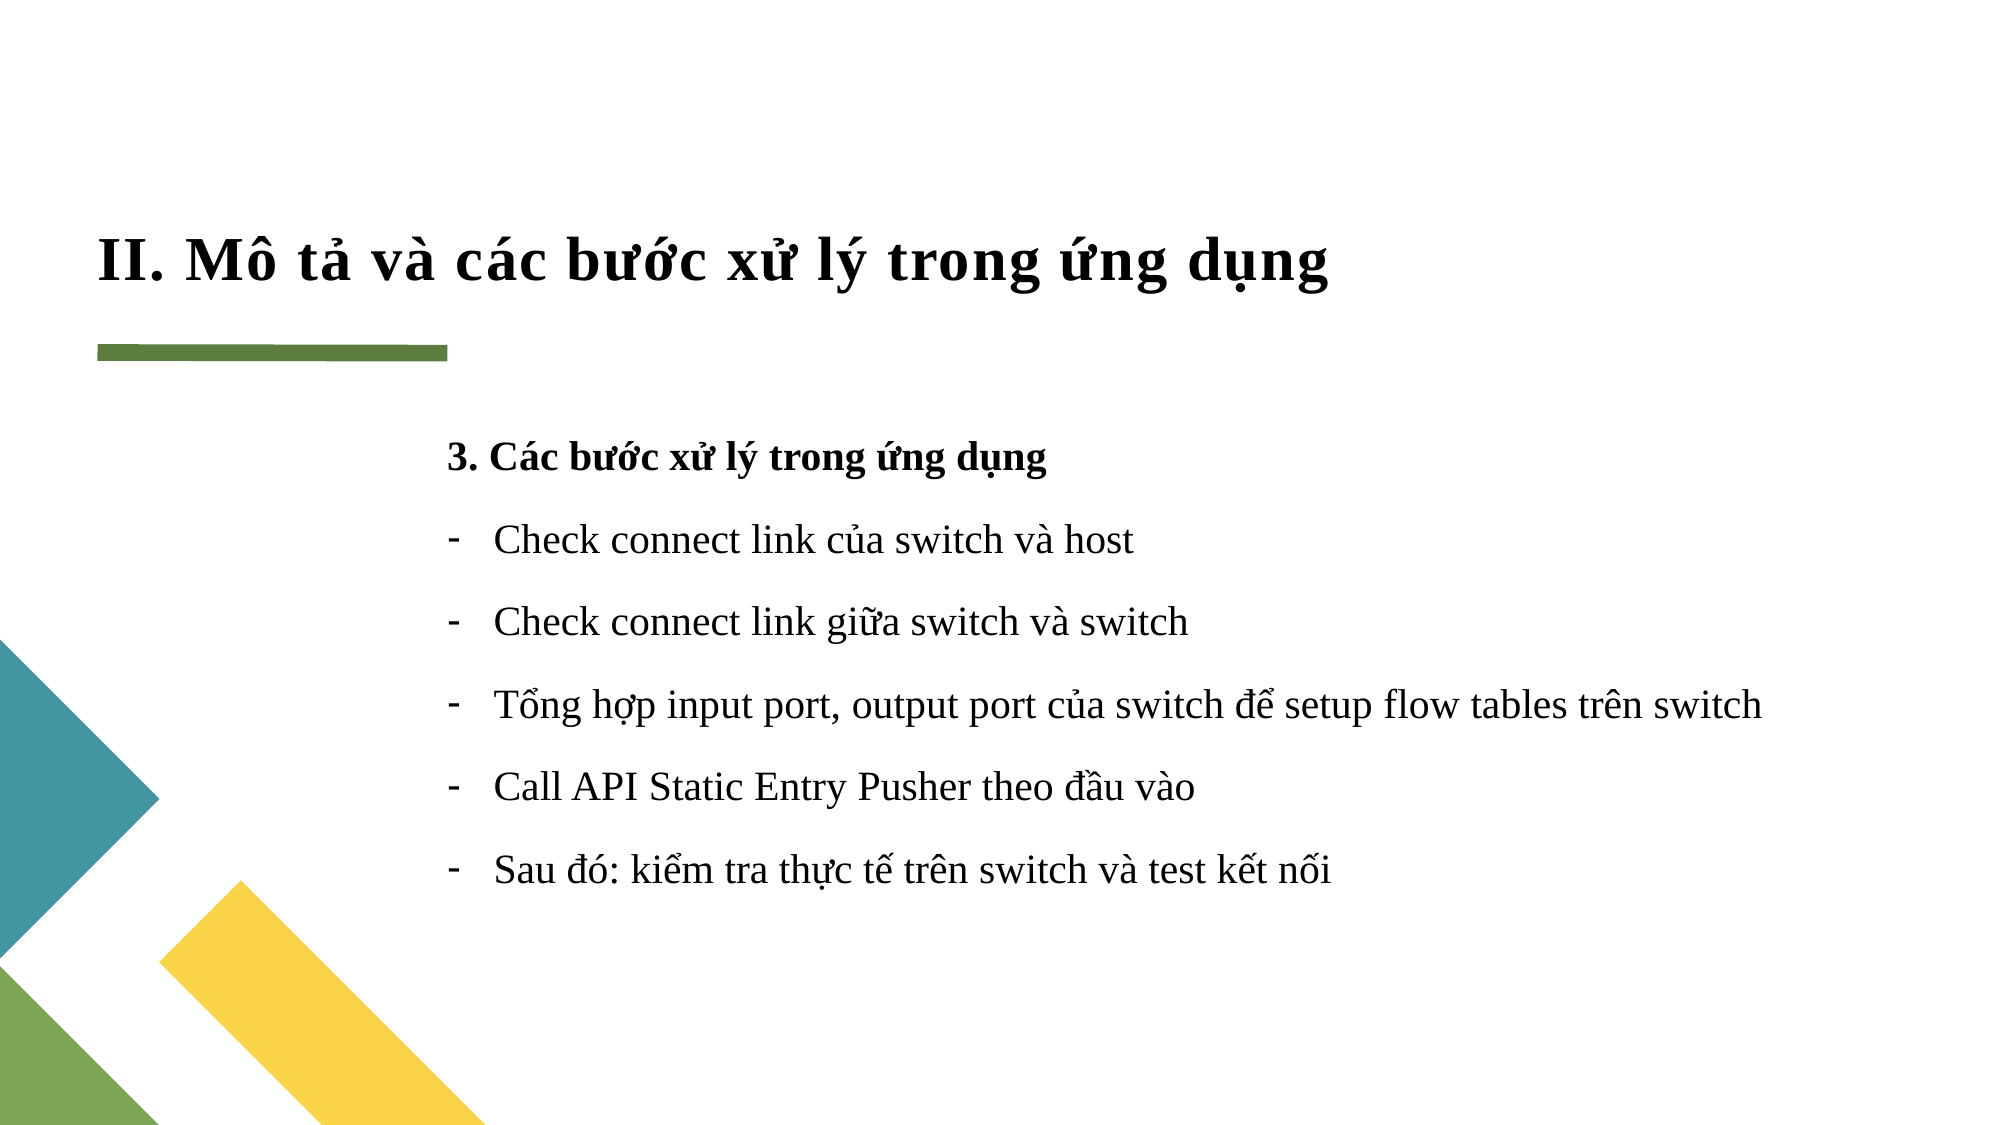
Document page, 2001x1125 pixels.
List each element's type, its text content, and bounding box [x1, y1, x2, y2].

list 3. Các bước xử lý trong ứng dụng Check connect link của switch và host Check connect link giữa switch và switch Tổng hợp input port, output port của switch để setup flow tables trên switch Call API Static Entry Pusher theo đầu vào Sau đó: kiểm tra thực tế trên switch và test kết nối [447, 397, 2000, 1125]
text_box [0, 639, 486, 1125]
title II. Mô tả và các bước xử lý trong ứng dụng [97, 16, 1882, 293]
